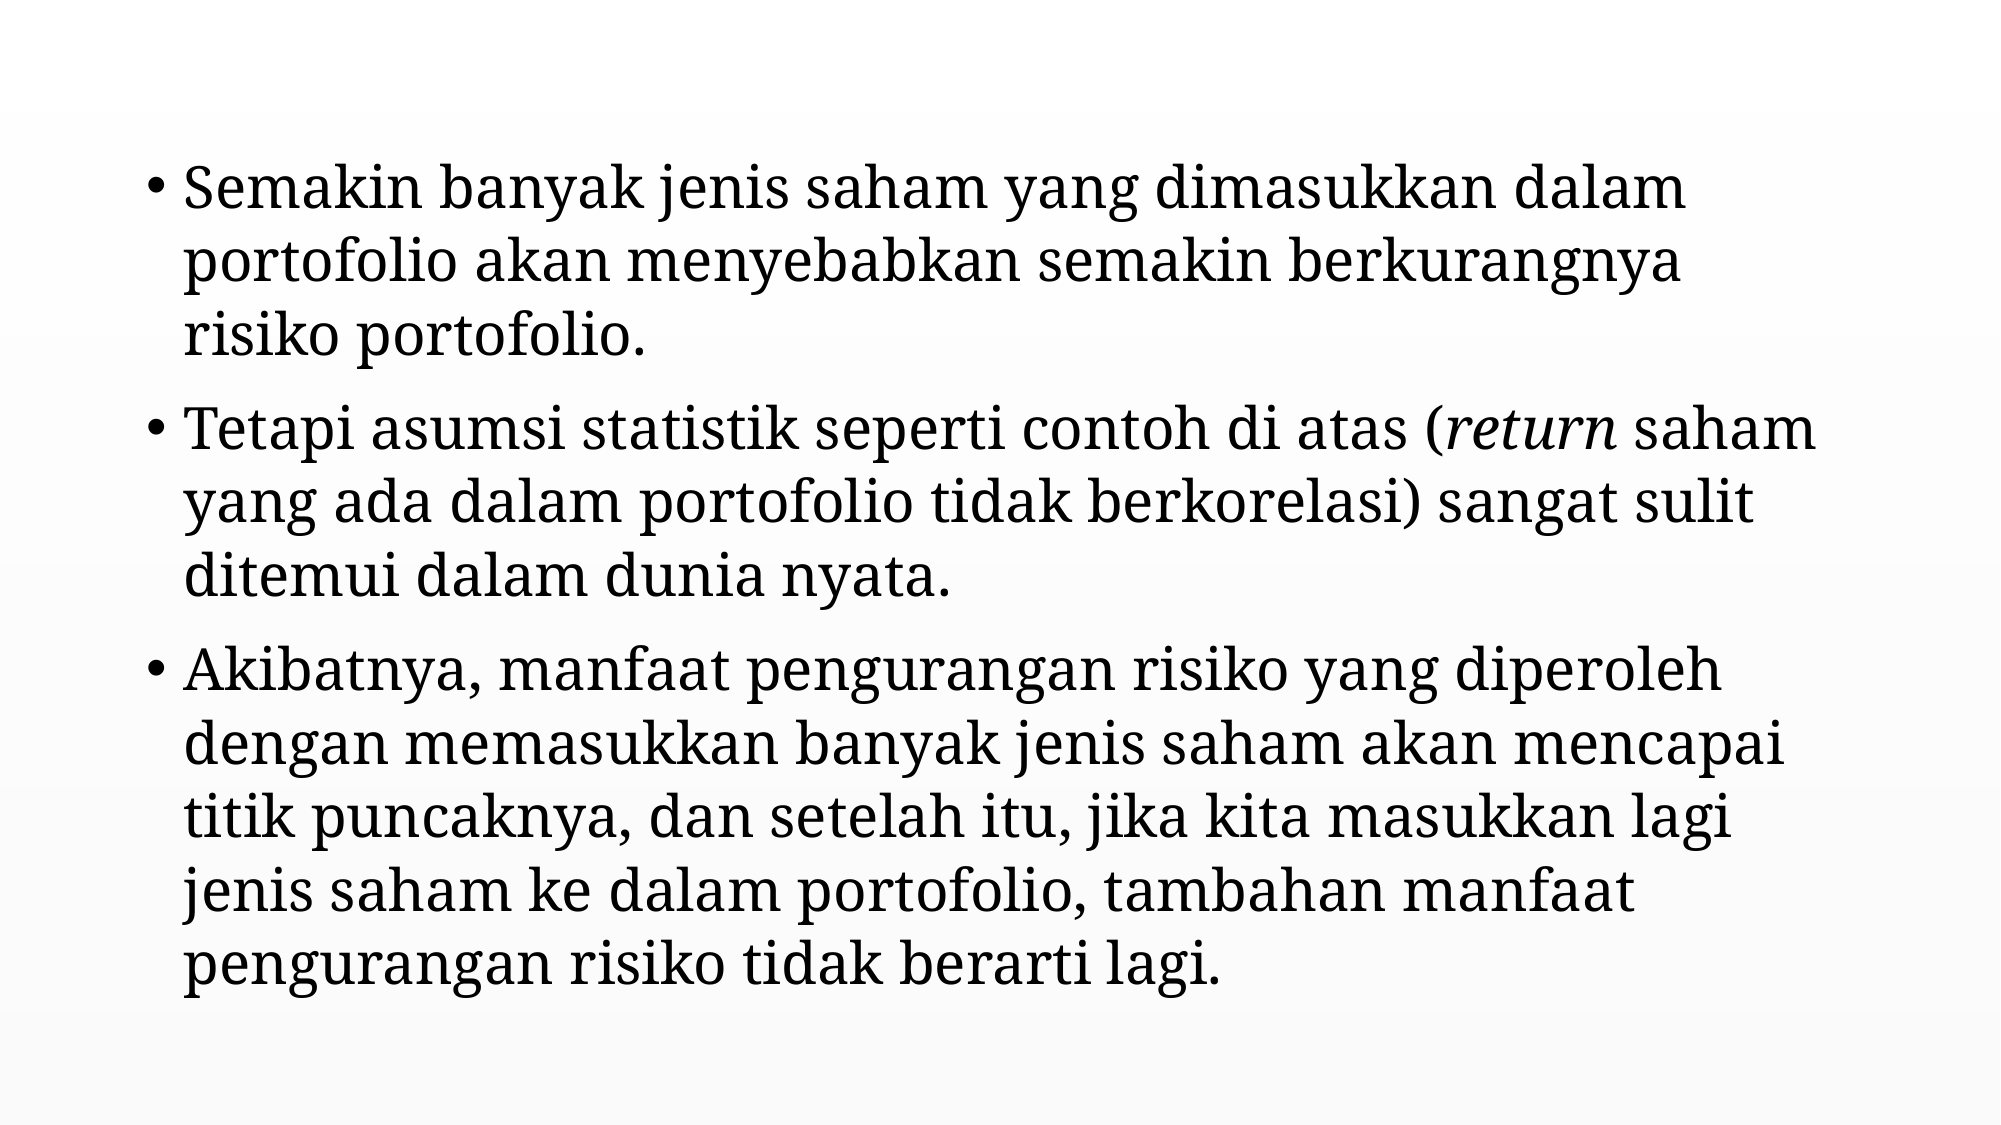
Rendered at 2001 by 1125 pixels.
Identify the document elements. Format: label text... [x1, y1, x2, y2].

list Semakin banyak jenis saham yang dimasukkan dalam portofolio akan menyebabkan semakin berkurangnya risiko portofolio. Tetapi asumsi statistik seperti contoh di atas (return saham yang ada dalam portofolio tidak berkorelasi) sangat sulit ditemui dalam dunia nyata. Akibatnya, manfaat pengurangan risiko yang diperoleh dengan memasukkan banyak jenis saham akan mencapai titik puncaknya, dan setelah itu, jika kita masukkan lagi jenis saham ke dalam portofolio, tambahan manfaat pengurangan risiko tidak berarti lagi. [130, 138, 1856, 1015]
